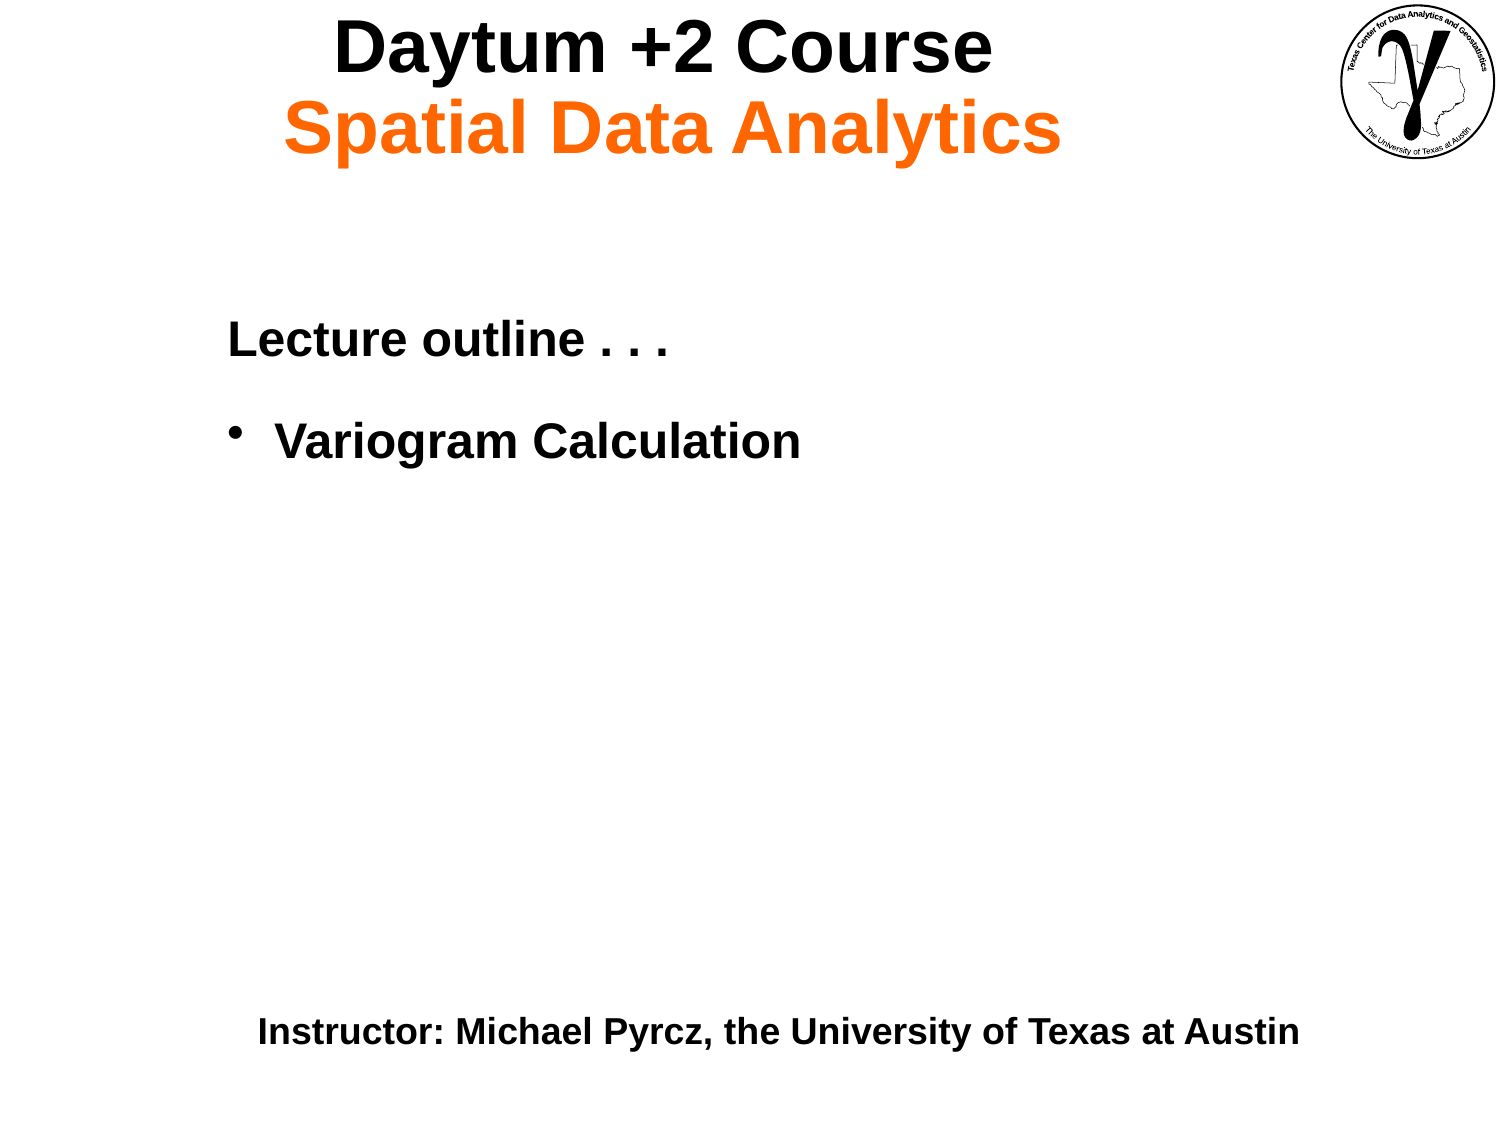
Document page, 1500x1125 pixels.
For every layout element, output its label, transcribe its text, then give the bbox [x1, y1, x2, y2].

text_box Instructor: Michael Pyrcz, the University of Texas at Austin [242, 999, 1317, 1060]
list Lecture outline . . . Variogram Calculation [212, 287, 1001, 963]
text_box Daytum +2 Course Spatial Data Analytics [0, 0, 1350, 263]
